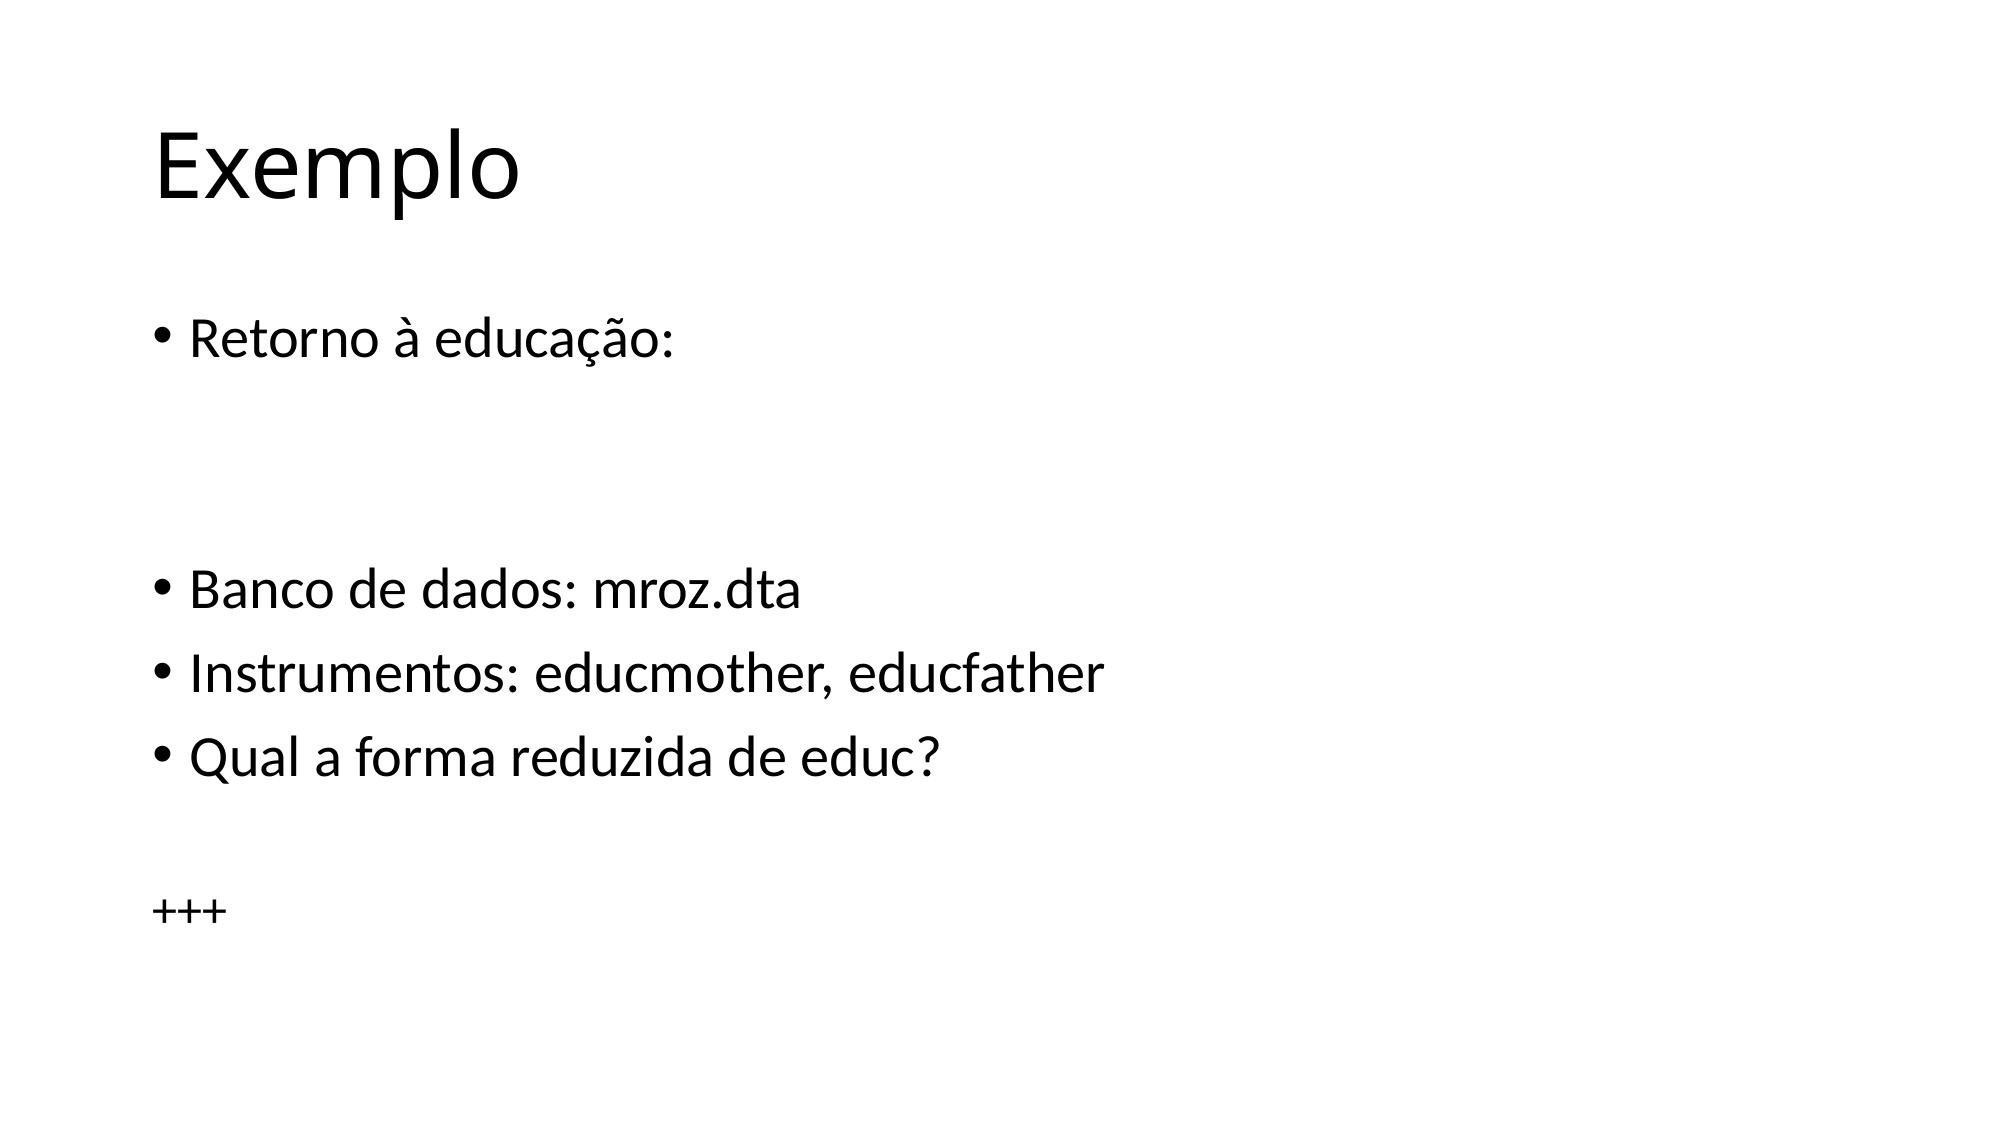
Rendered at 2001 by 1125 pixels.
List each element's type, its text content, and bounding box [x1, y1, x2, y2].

title Exemplo [137, 59, 1863, 278]
